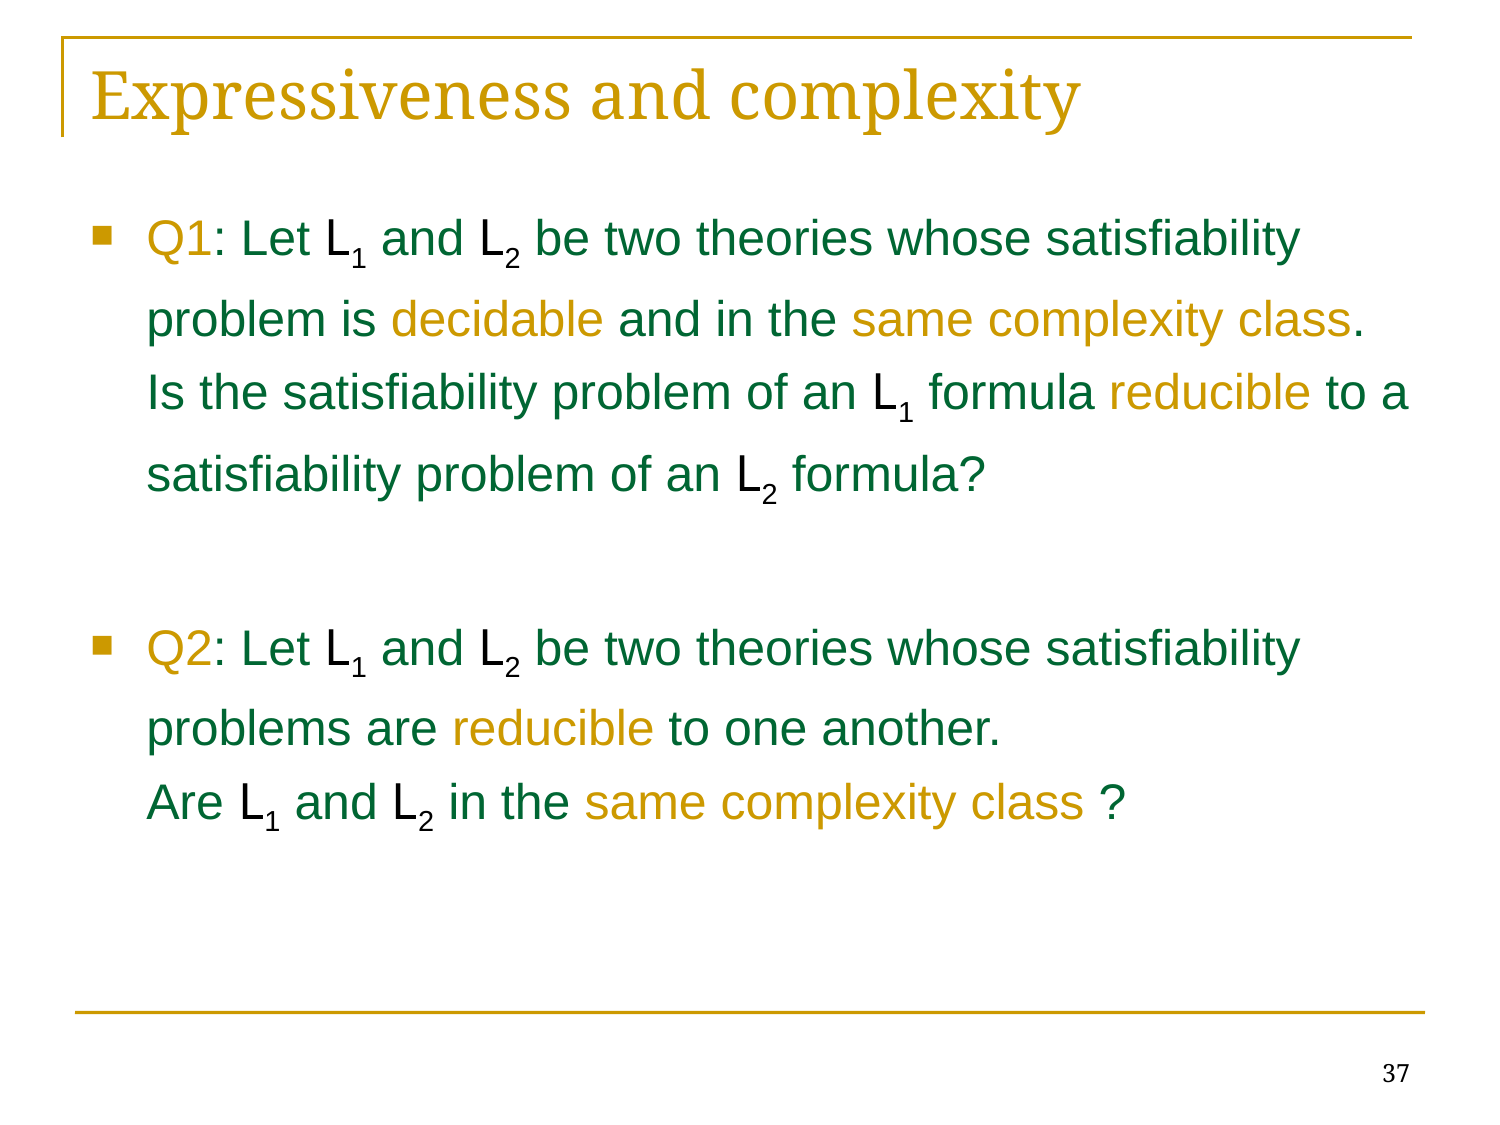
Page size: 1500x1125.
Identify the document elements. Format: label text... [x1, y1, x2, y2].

list Q1: Let L1 and L2 be two theories whose satisfiability problem is decidable and in the same complexity class. Is the satisfiability problem of an L1 formula reducible to a satisfiability problem of an L2 formula? Q2: Let L1 and L2 be two theories whose satisfiability problems are reducible to one another. Are L1 and L2 in the same complexity class ? [74, 184, 1426, 981]
title Expressiveness and complexity [74, 45, 1426, 150]
slide_number 37 [1074, 1023, 1426, 1100]
